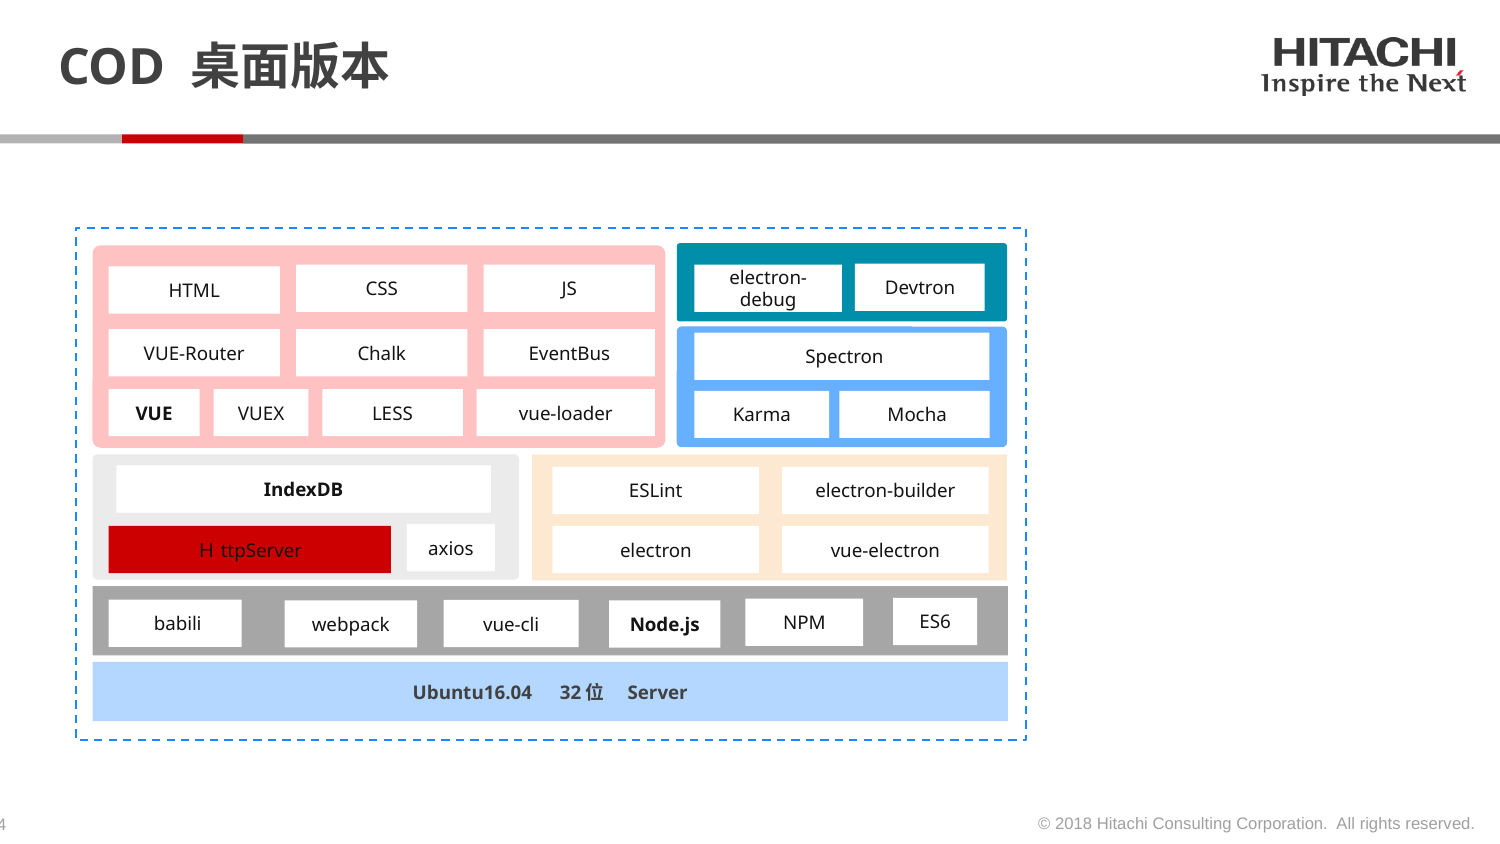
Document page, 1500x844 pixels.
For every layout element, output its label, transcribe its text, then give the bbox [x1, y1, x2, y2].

text_box [74, 226, 1028, 742]
title COD 桌面版本 [43, 8, 1200, 129]
picture [1261, 37, 1466, 96]
